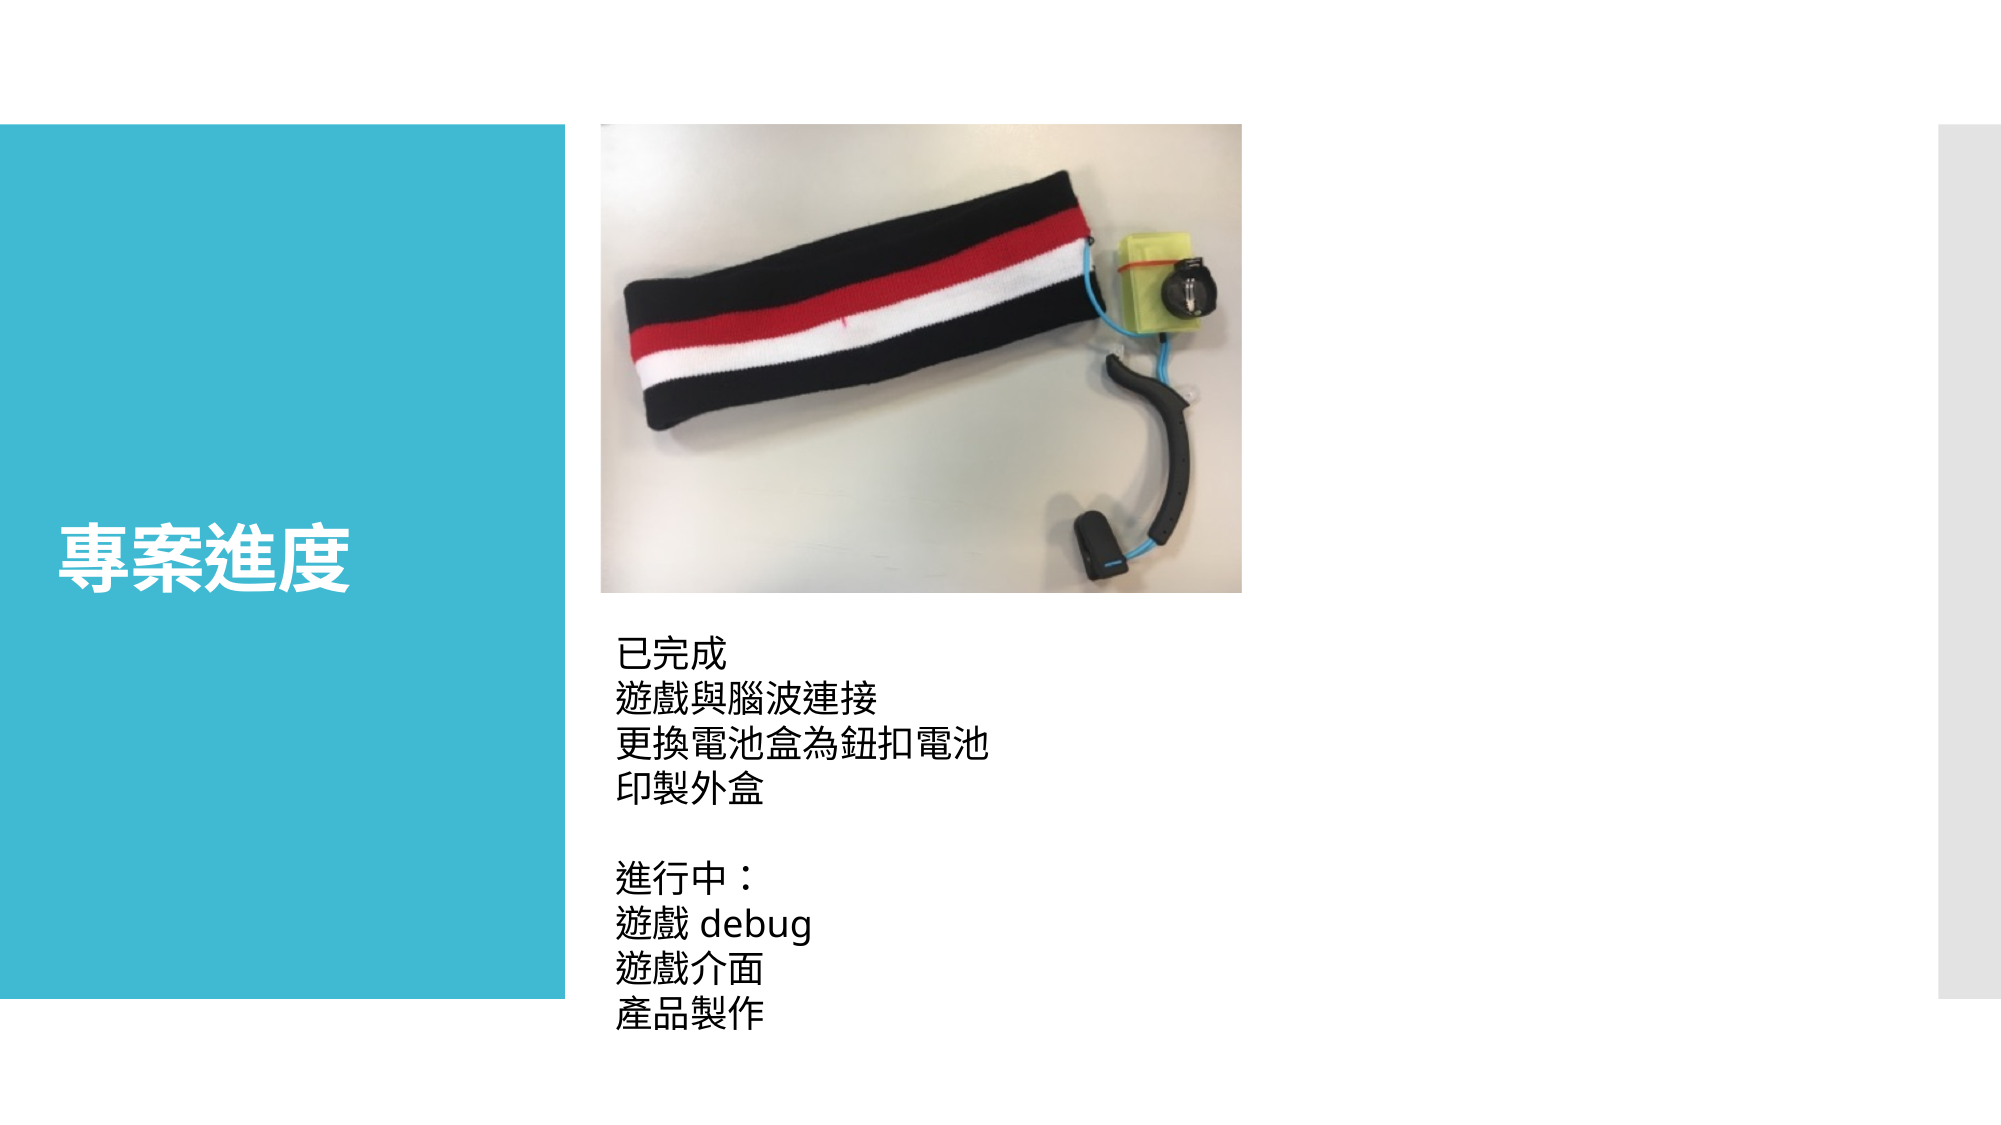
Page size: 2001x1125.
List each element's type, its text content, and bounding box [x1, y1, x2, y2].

text_box 已完成 遊戲與腦波連接 更換電池盒為鈕扣電池 印製外盒 進行中： 遊戲debug 遊戲介面 產品製作 [600, 622, 1218, 1043]
title 專案進度 [41, 184, 525, 940]
picture [602, 37, 1241, 679]
